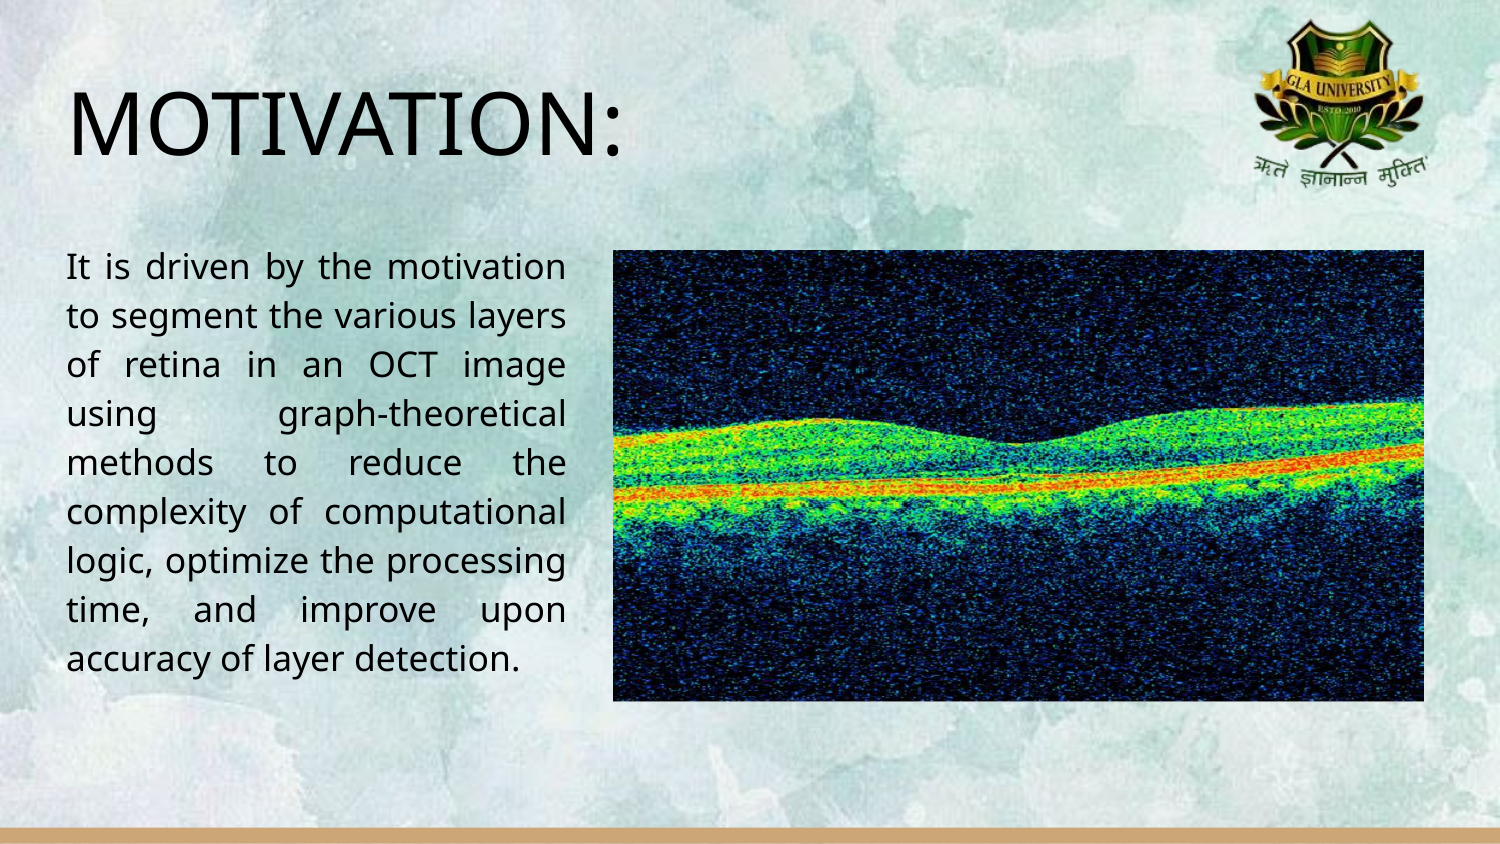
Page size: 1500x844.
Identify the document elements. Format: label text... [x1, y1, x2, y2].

picture [0, 0, 1500, 827]
title MOTIVATION: [51, 51, 1182, 189]
list It is driven by the motivation to segment the various layers of retina in an OCT image using graph-theoretical methods to reduce the complexity of computational logic, optimize the processing time, and improve upon accuracy of layer detection. [51, 222, 583, 752]
